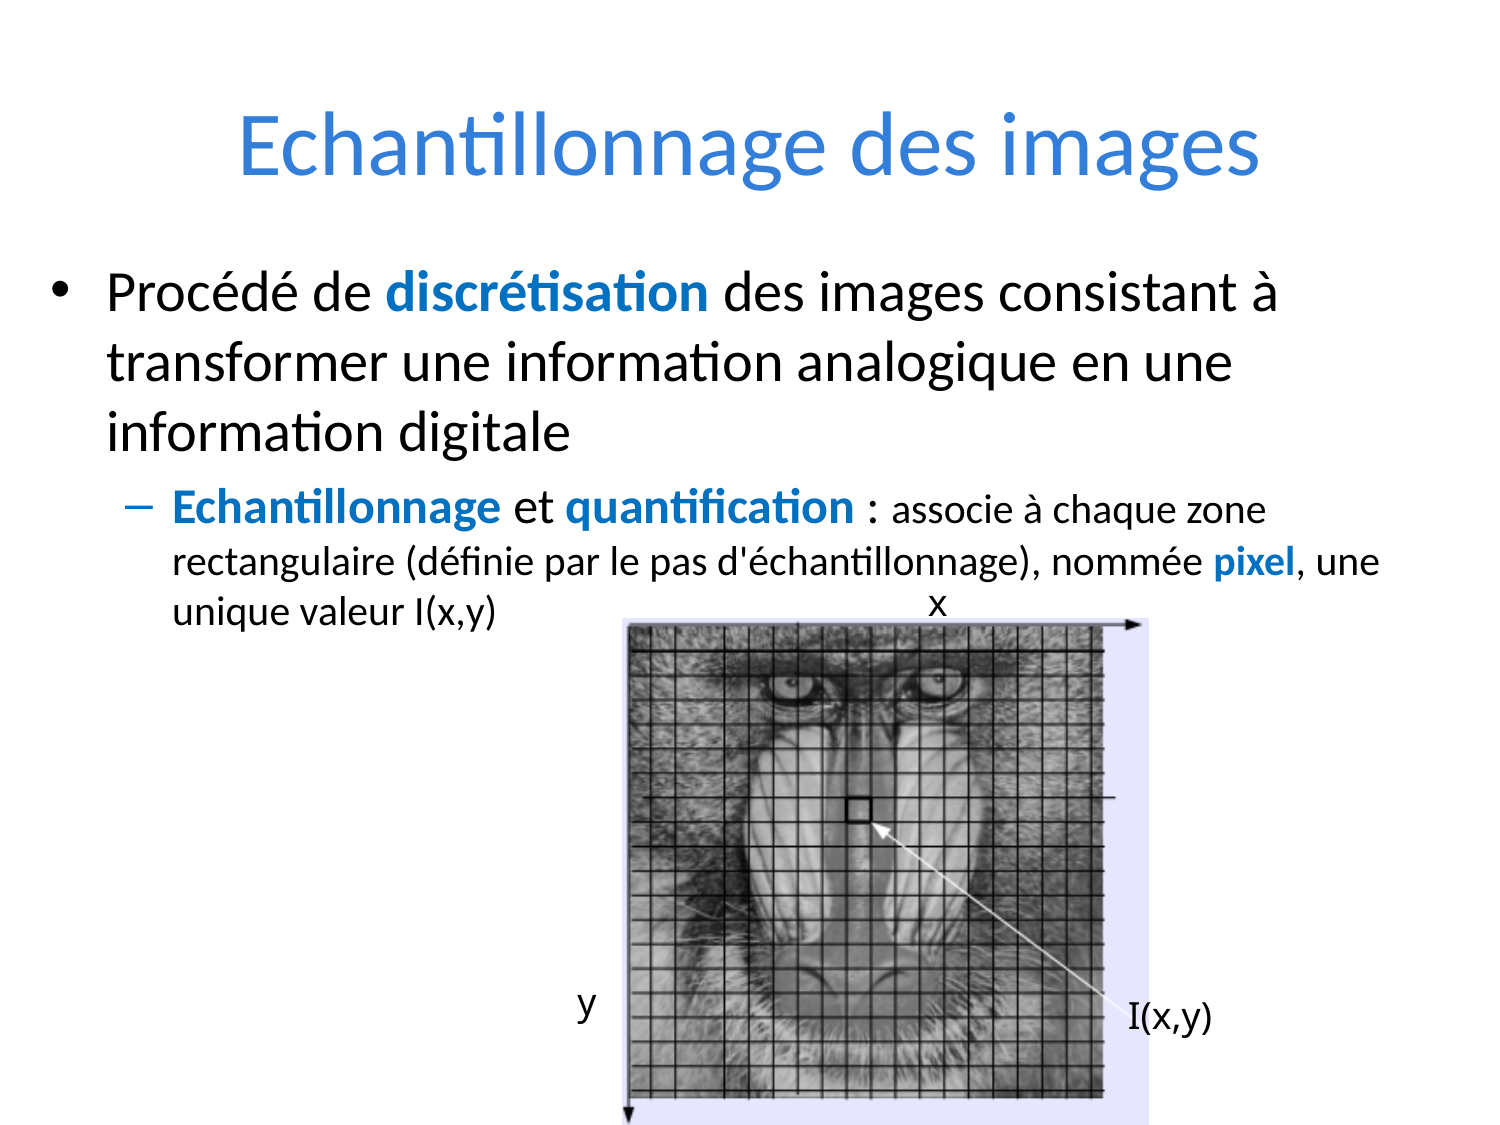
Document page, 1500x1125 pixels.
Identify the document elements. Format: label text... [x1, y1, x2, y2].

list Procédé de discrétisation des images consistant à transformer une information analogique en une information digitale Echantillonnage et quantification : associe à chaque zone rectangulaire (définie par le pas d'échantillonnage), nommée pixel, une unique valeur I(x,y) [35, 246, 1500, 1050]
title Echantillonnage des images [75, 45, 1425, 233]
text_box y [562, 970, 617, 1031]
text_box x [913, 572, 963, 617]
text_box I(x,y) [1153, 984, 1231, 1045]
picture [622, 618, 1149, 1125]
